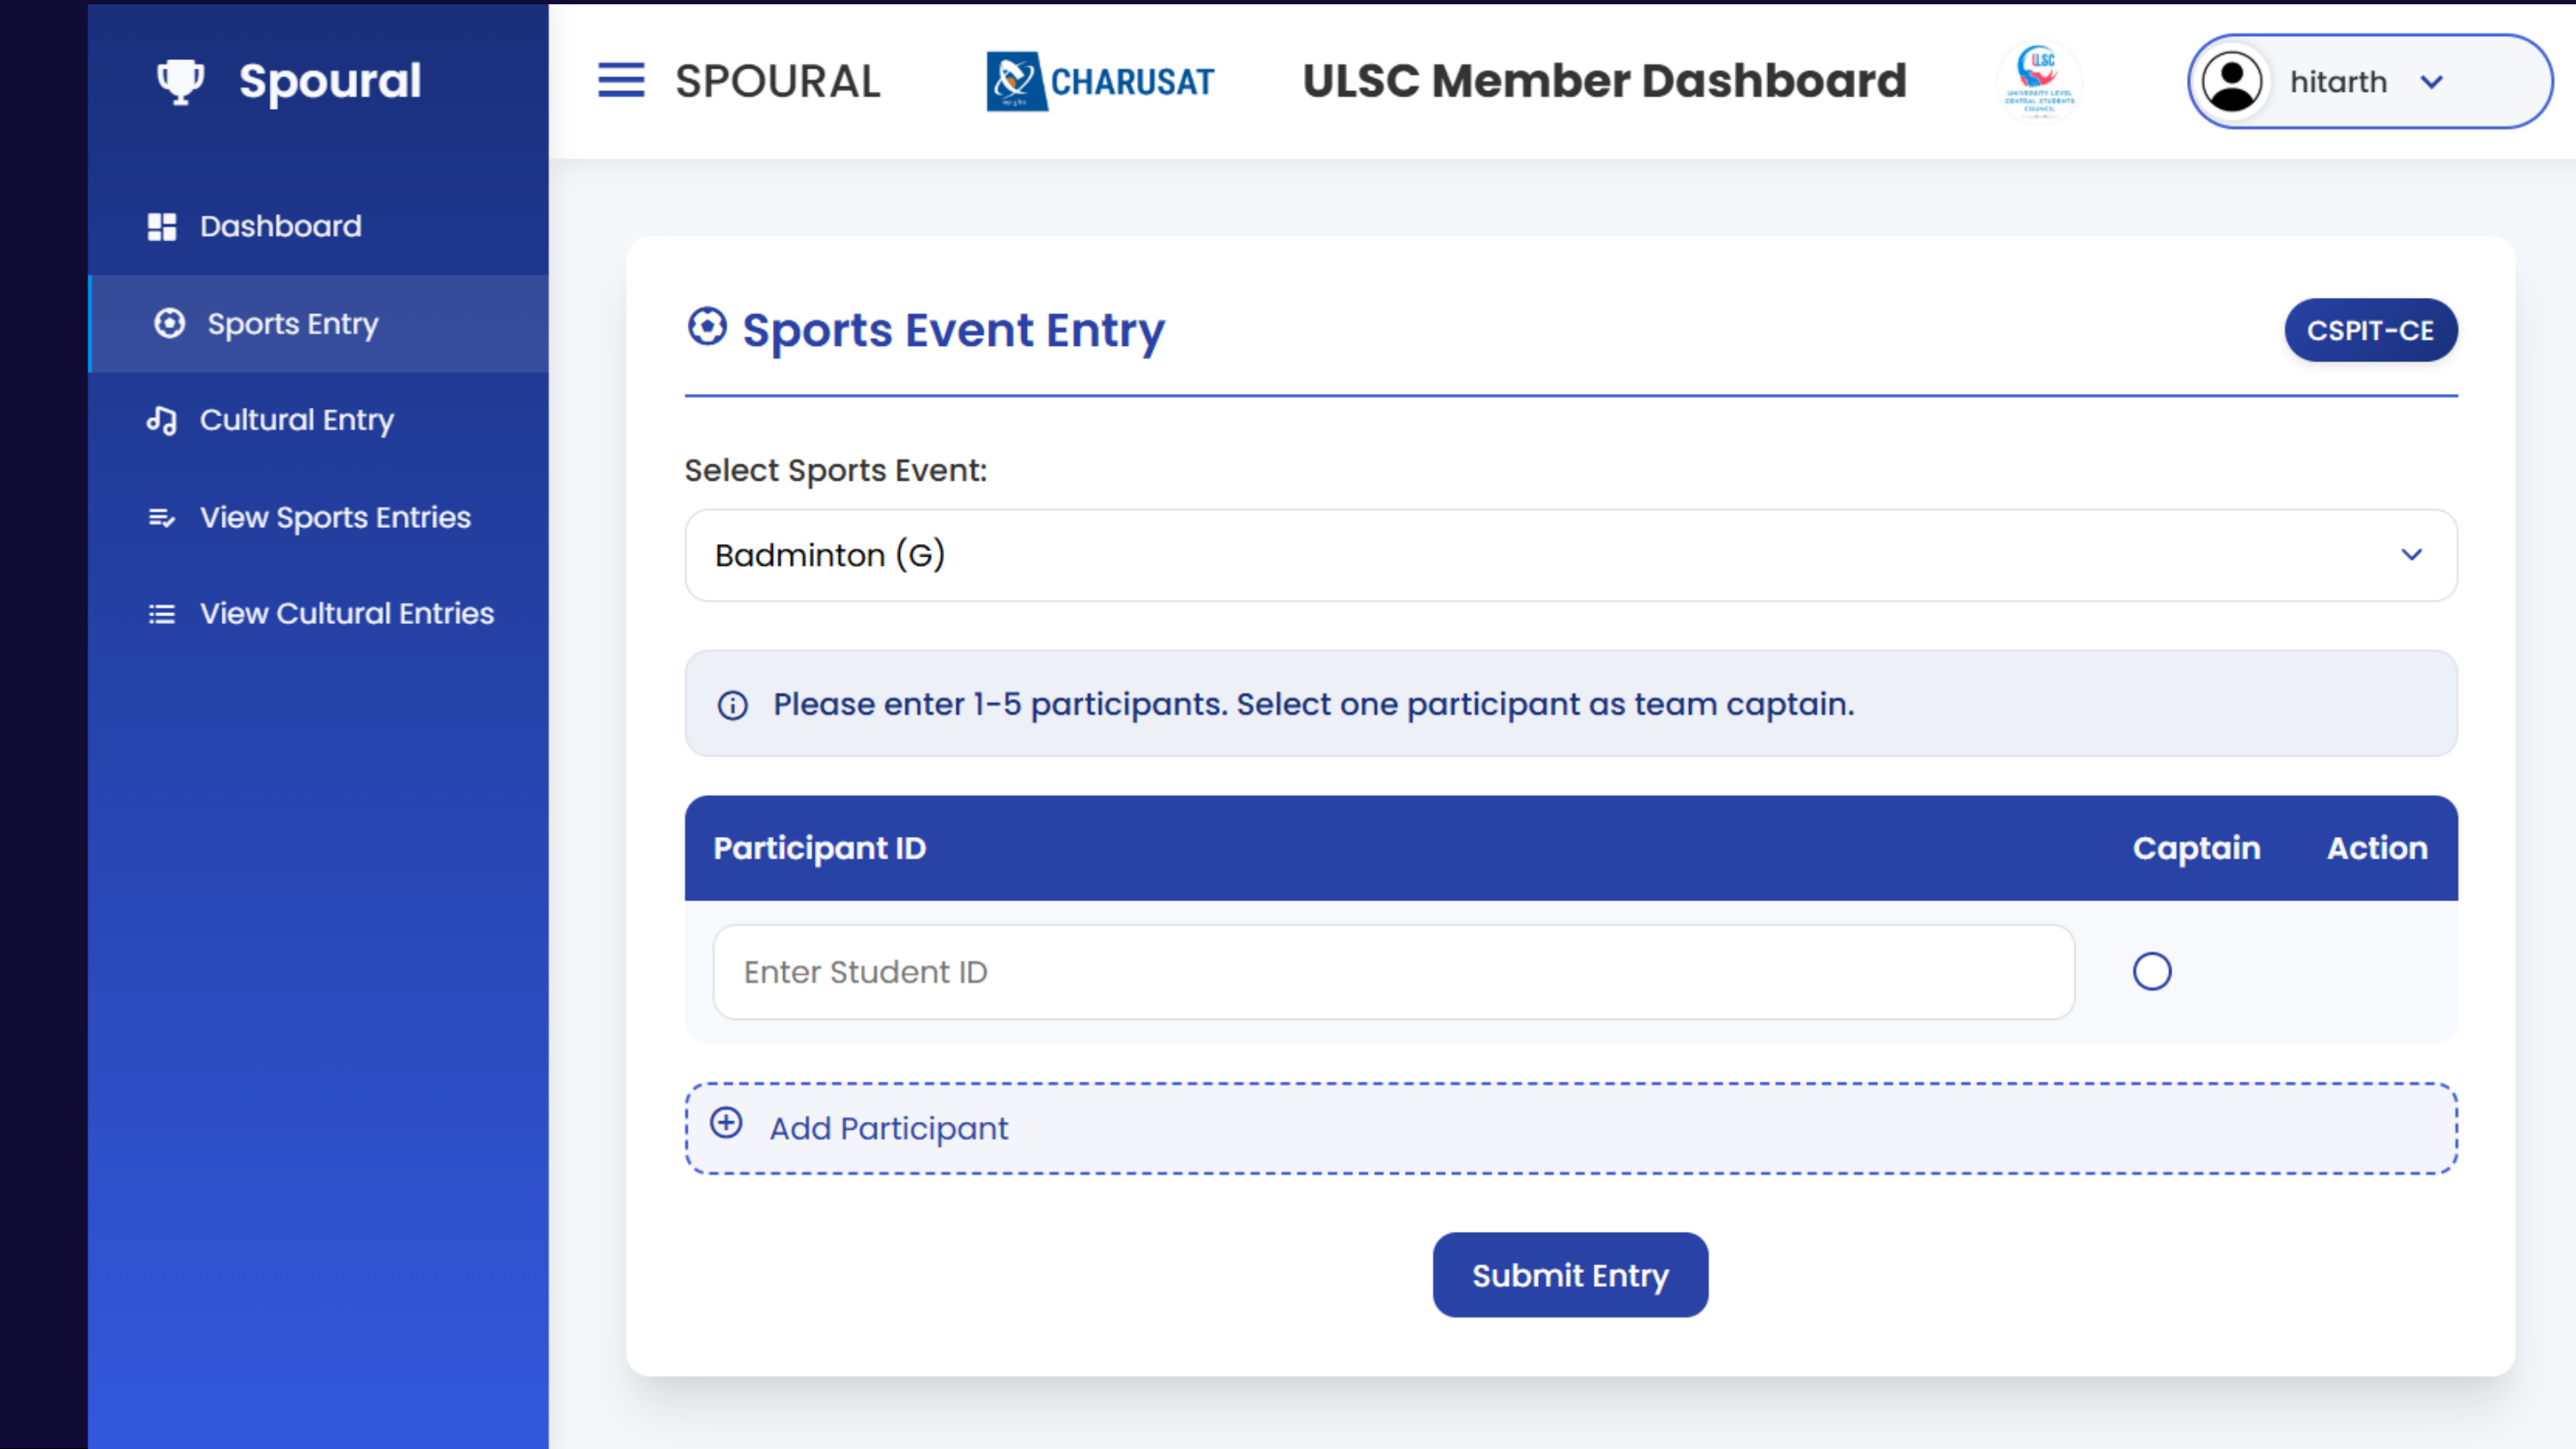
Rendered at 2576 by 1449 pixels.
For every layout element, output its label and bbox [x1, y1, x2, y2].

text_box [0, 0, 2576, 1449]
